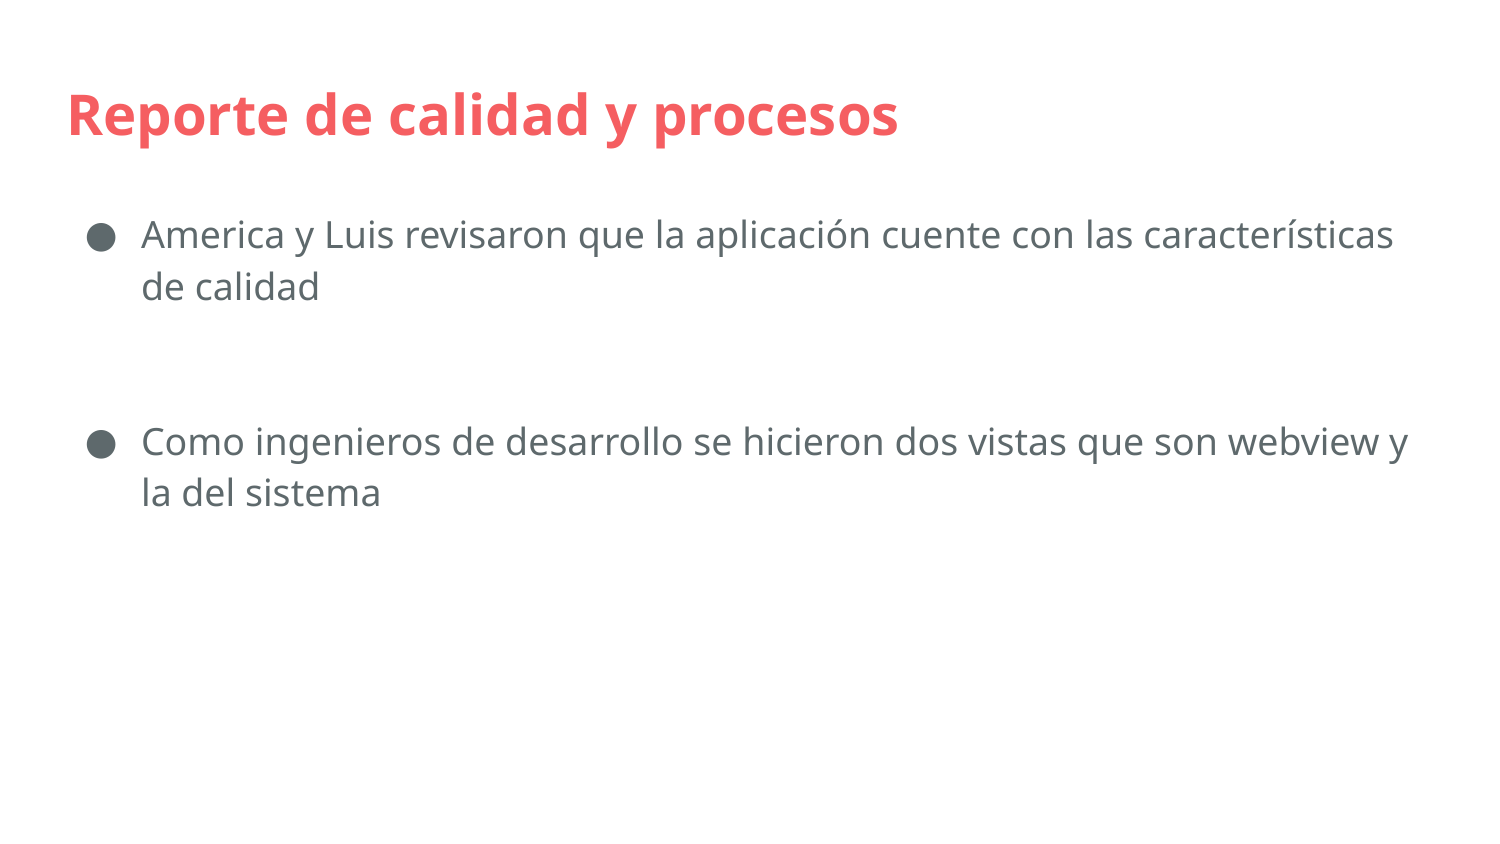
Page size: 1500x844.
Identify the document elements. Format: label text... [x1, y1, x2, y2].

title Reporte de calidad y procesos [51, 64, 1449, 167]
list America y Luis revisaron que la aplicación cuente con las características de calidad Como ingenieros de desarrollo se hicieron dos vistas que son webview y la del sistema [51, 189, 1449, 750]
